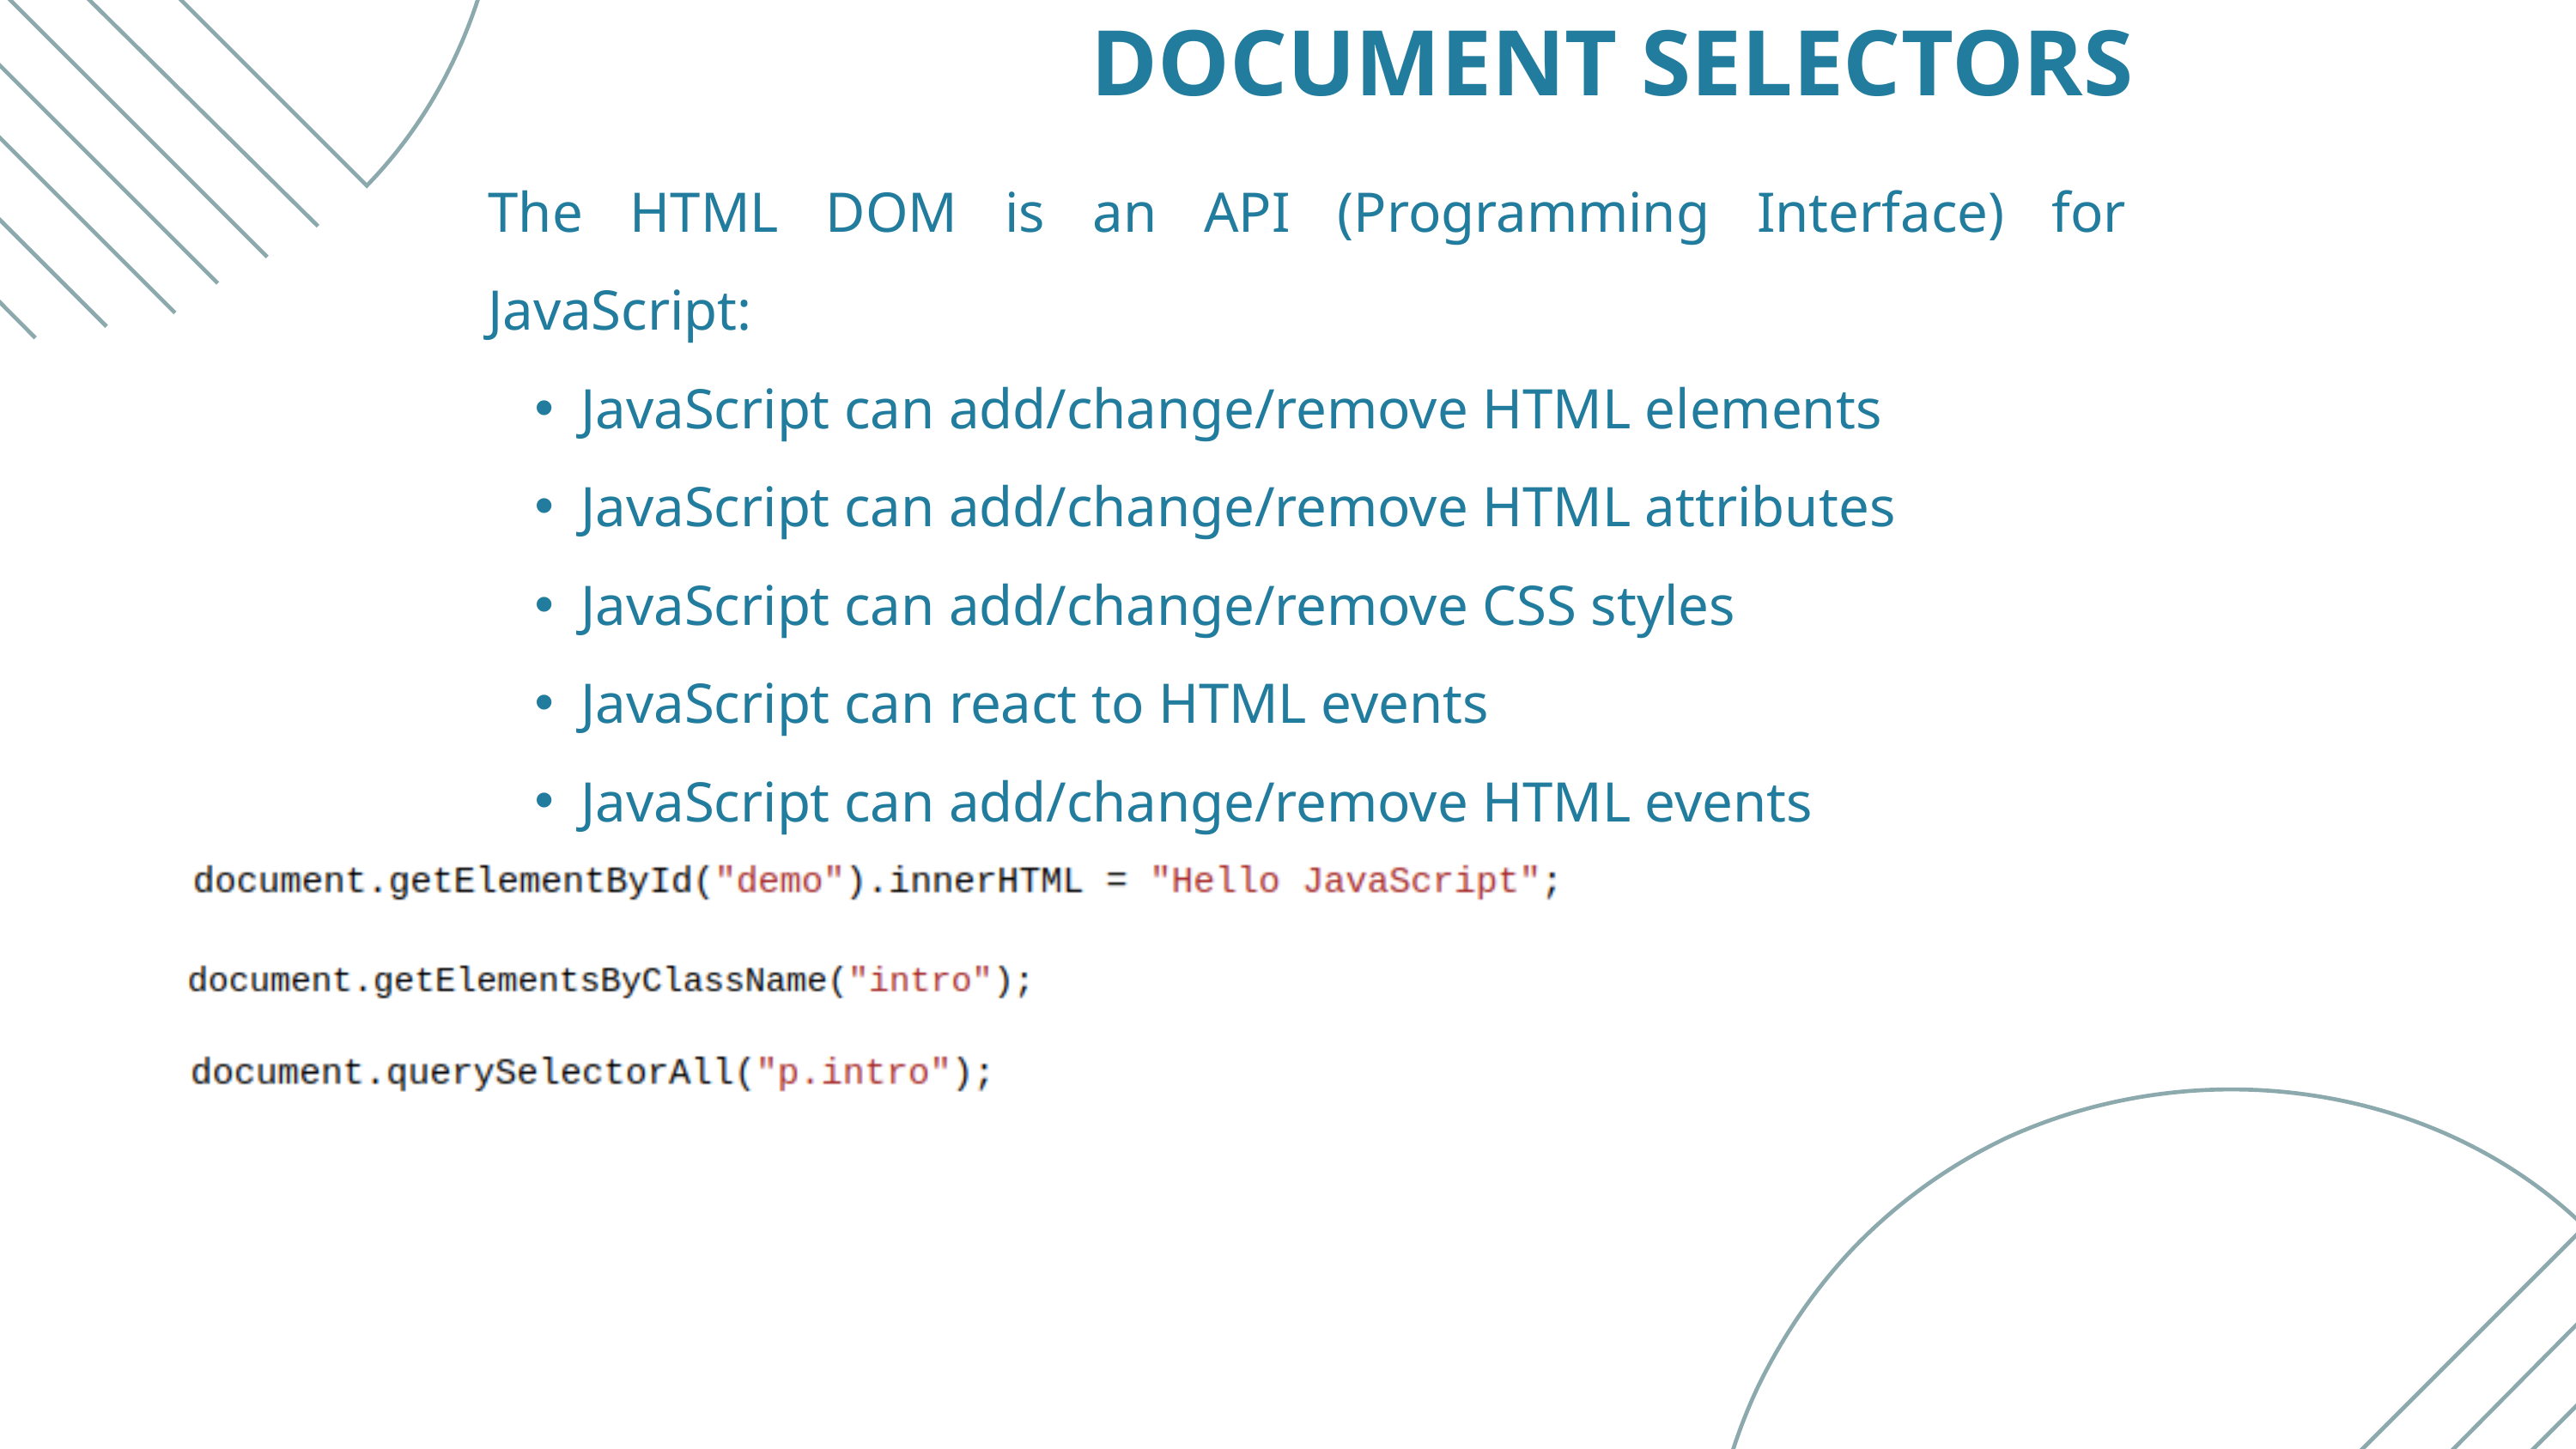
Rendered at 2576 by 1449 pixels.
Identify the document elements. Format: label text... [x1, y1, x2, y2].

text_box DOCUMENT SELECTORS [847, 22, 2379, 114]
text_box The HTML DOM is an API (Programming Interface) for JavaScript: JavaScript can add/change/remove HTML elements JavaScript can add/change/remove HTML attributes JavaScript can add/change/remove CSS styles JavaScript can react to HTML events JavaScript can add/change/remove HTML events [488, 144, 2127, 931]
text_box [174, 950, 1062, 1017]
text_box [174, 846, 488, 930]
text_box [1515, 1167, 2561, 1449]
text_box [174, 1038, 1109, 1109]
